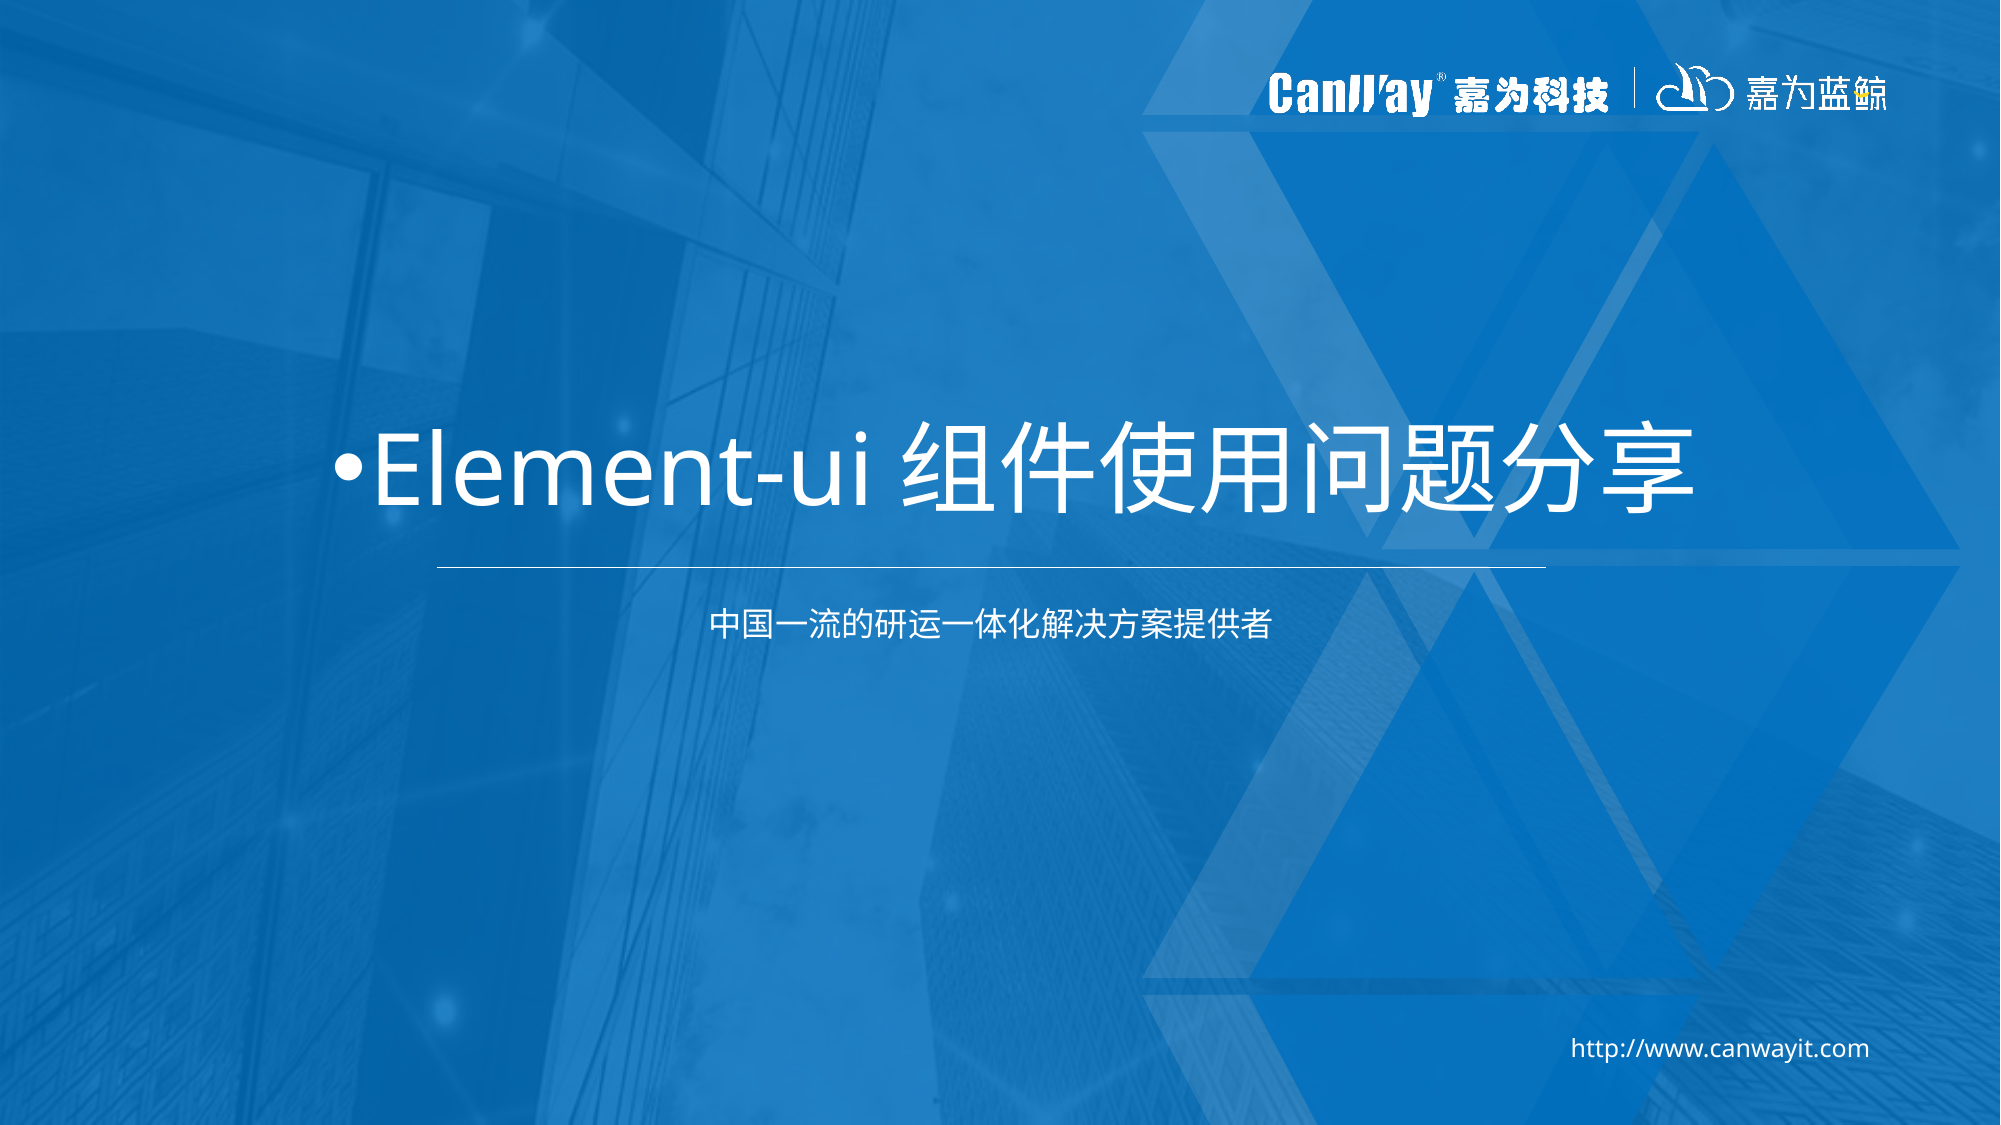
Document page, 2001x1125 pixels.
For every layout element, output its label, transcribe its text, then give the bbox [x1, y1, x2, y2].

picture [1656, 63, 1886, 111]
text_box 中国一流的研运一体化解决方案提供者 [690, 595, 1293, 651]
title Element-ui组件使用问题分享 [294, 400, 1736, 531]
list http://www.canwayit.com [1546, 1028, 1886, 1077]
picture [1265, 70, 1612, 118]
